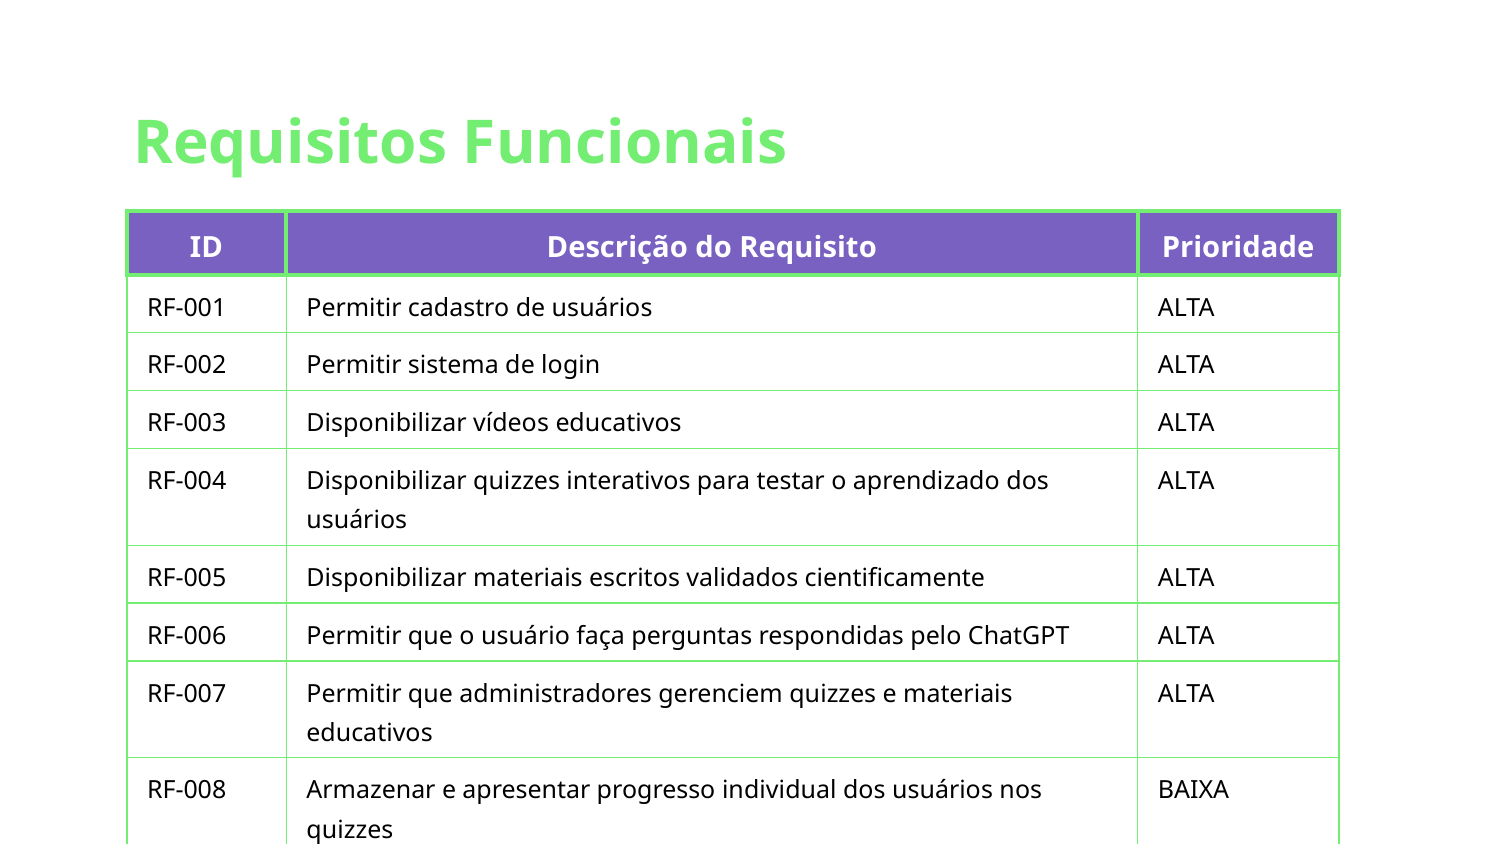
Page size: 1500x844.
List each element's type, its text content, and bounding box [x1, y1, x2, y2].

table_cell RF-004 [128, 449, 286, 545]
table_header Prioridade [1140, 213, 1337, 273]
table_cell RF-003 [128, 391, 286, 448]
table_cell RF-001 [128, 277, 286, 332]
table_cell ALTA [1138, 449, 1338, 545]
table_cell Permitir que o usuário faça perguntas respondidas pelo ChatGPT [287, 604, 1137, 660]
table_cell Armazenar e apresentar progresso individual dos usuários nos quizzes [287, 758, 1137, 844]
table_cell RF-006 [128, 604, 286, 660]
table_cell ALTA [1138, 546, 1338, 602]
table_cell Permitir cadastro de usuários [287, 277, 1137, 332]
table_cell Disponibilizar quizzes interativos para testar o aprendizado dos usuários [287, 449, 1137, 545]
table_cell RF-002 [128, 333, 286, 390]
table_header Descrição do Requisito [288, 213, 1136, 273]
table_cell RF-005 [128, 546, 286, 602]
table_cell Disponibilizar vídeos educativos [287, 391, 1137, 448]
table_cell RF-007 [128, 662, 286, 757]
table_cell Disponibilizar materiais escritos validados cientificamente [287, 546, 1137, 602]
table_cell Permitir que administradores gerenciem quizzes e materiais educativos [287, 662, 1137, 757]
table_cell ALTA [1138, 662, 1338, 757]
table_cell ALTA [1138, 277, 1338, 332]
table_header ID [129, 213, 284, 273]
table_cell BAIXA [1138, 758, 1338, 844]
title Requisitos Funcionais [118, 88, 1382, 183]
table_cell ALTA [1138, 333, 1338, 390]
table_cell ALTA [1138, 604, 1338, 660]
table_cell Permitir sistema de login [287, 333, 1137, 390]
table_cell RF-008 [128, 758, 286, 844]
table_cell ALTA [1138, 391, 1338, 448]
